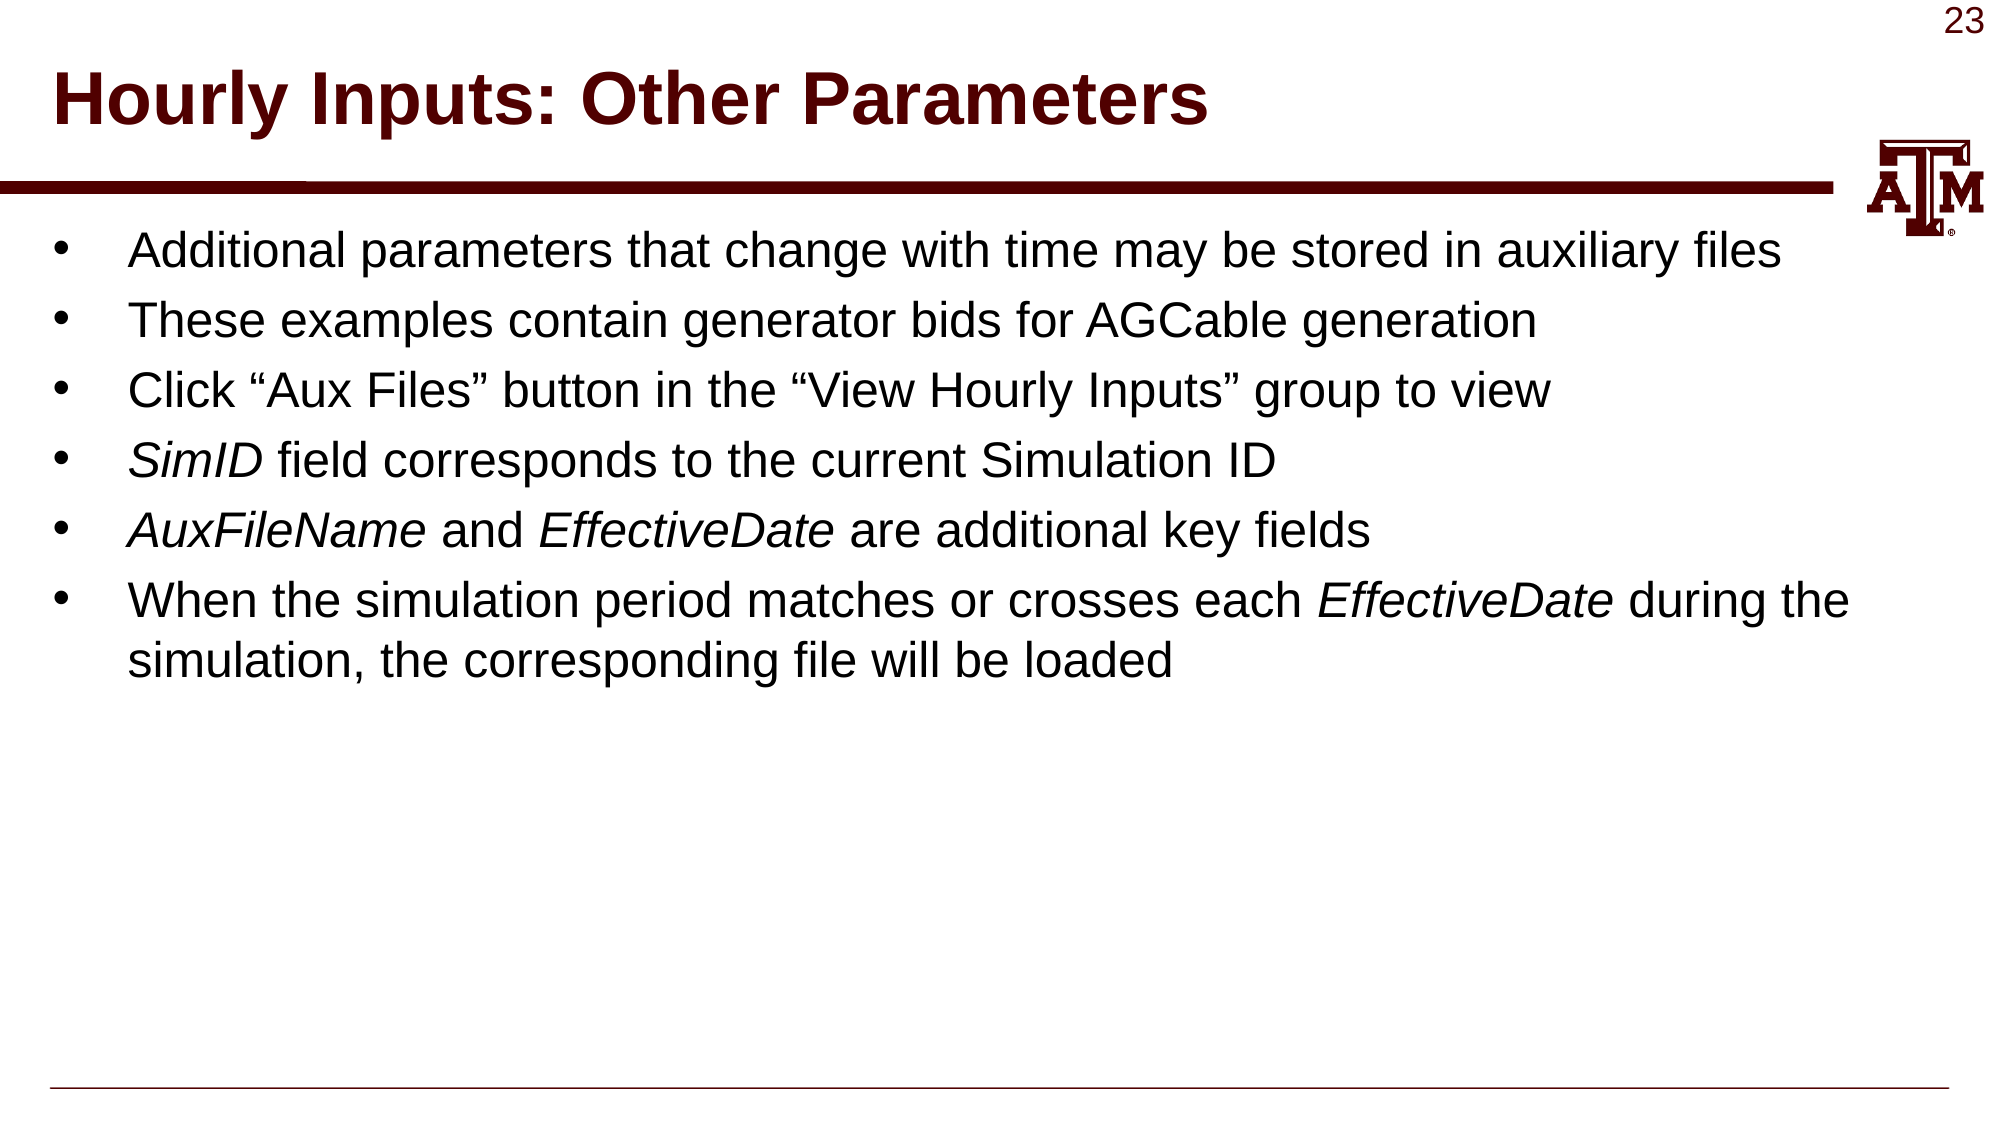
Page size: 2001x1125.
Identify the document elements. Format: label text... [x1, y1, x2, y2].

list Additional parameters that change with time may be stored in auxiliary files These examples contain generator bids for AGCable generation Click “Aux Files” button in the “View Hourly Inputs” group to view SimID field corresponds to the current Simulation ID AuxFileName and EffectiveDate are additional key fields When the simulation period matches or crosses each EffectiveDate during the simulation, the corresponding file will be loaded [37, 209, 1963, 1063]
title Hourly Inputs: Other Parameters [37, 12, 1851, 188]
picture [1850, 112, 2000, 263]
